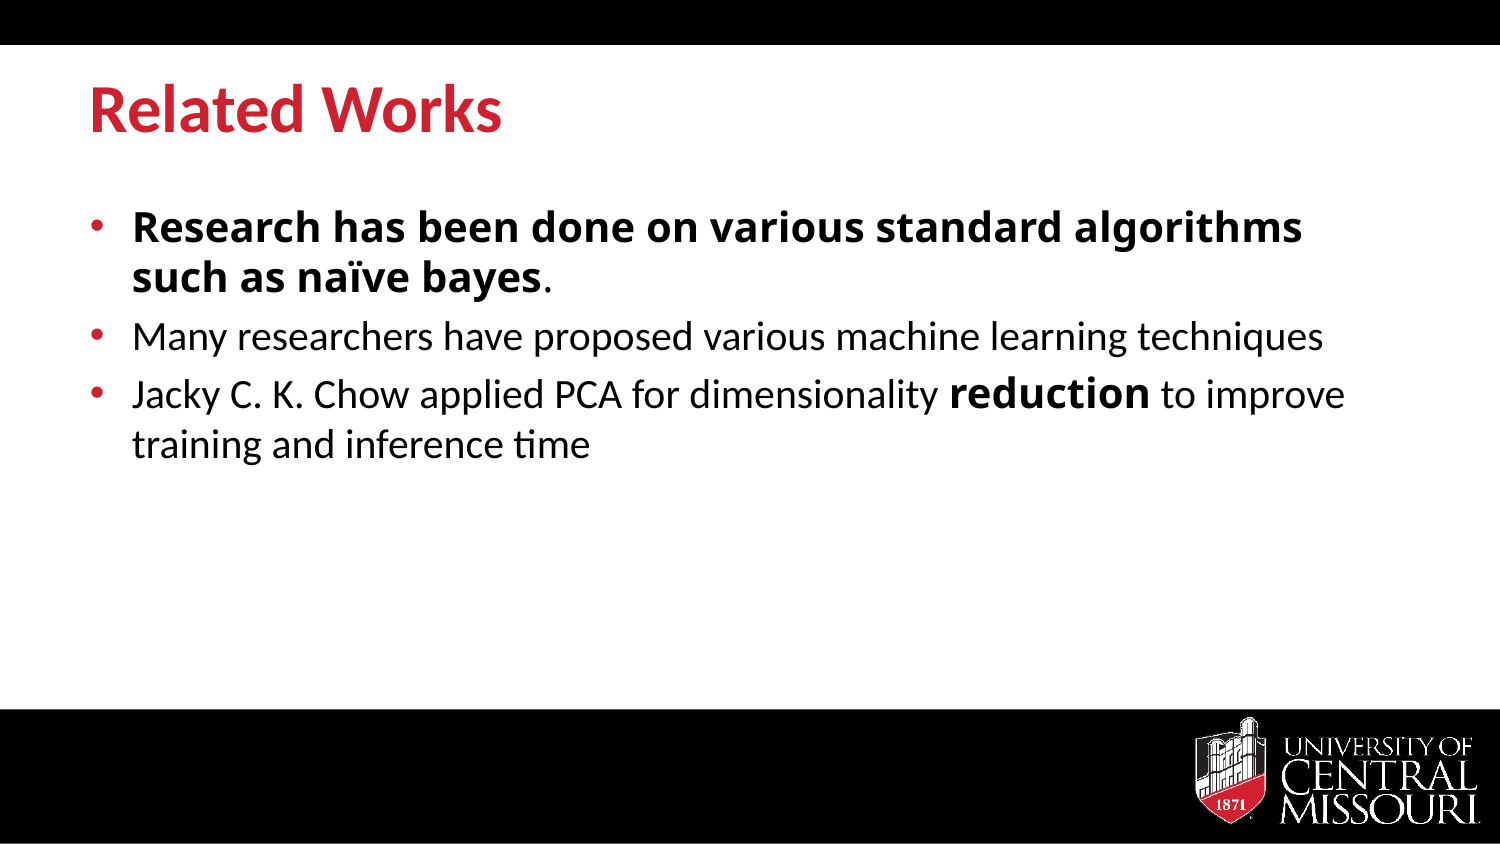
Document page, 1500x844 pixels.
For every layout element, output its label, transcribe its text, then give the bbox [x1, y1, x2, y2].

title Related Works [75, 56, 1425, 175]
list Research has been done on various standard algorithms such as naïve bayes. Many researchers have proposed various machine learning techniques Jacky C. K. Chow applied PCA for dimensionality reduction to improve training and inference time [75, 193, 1425, 741]
picture [1187, 710, 1488, 832]
